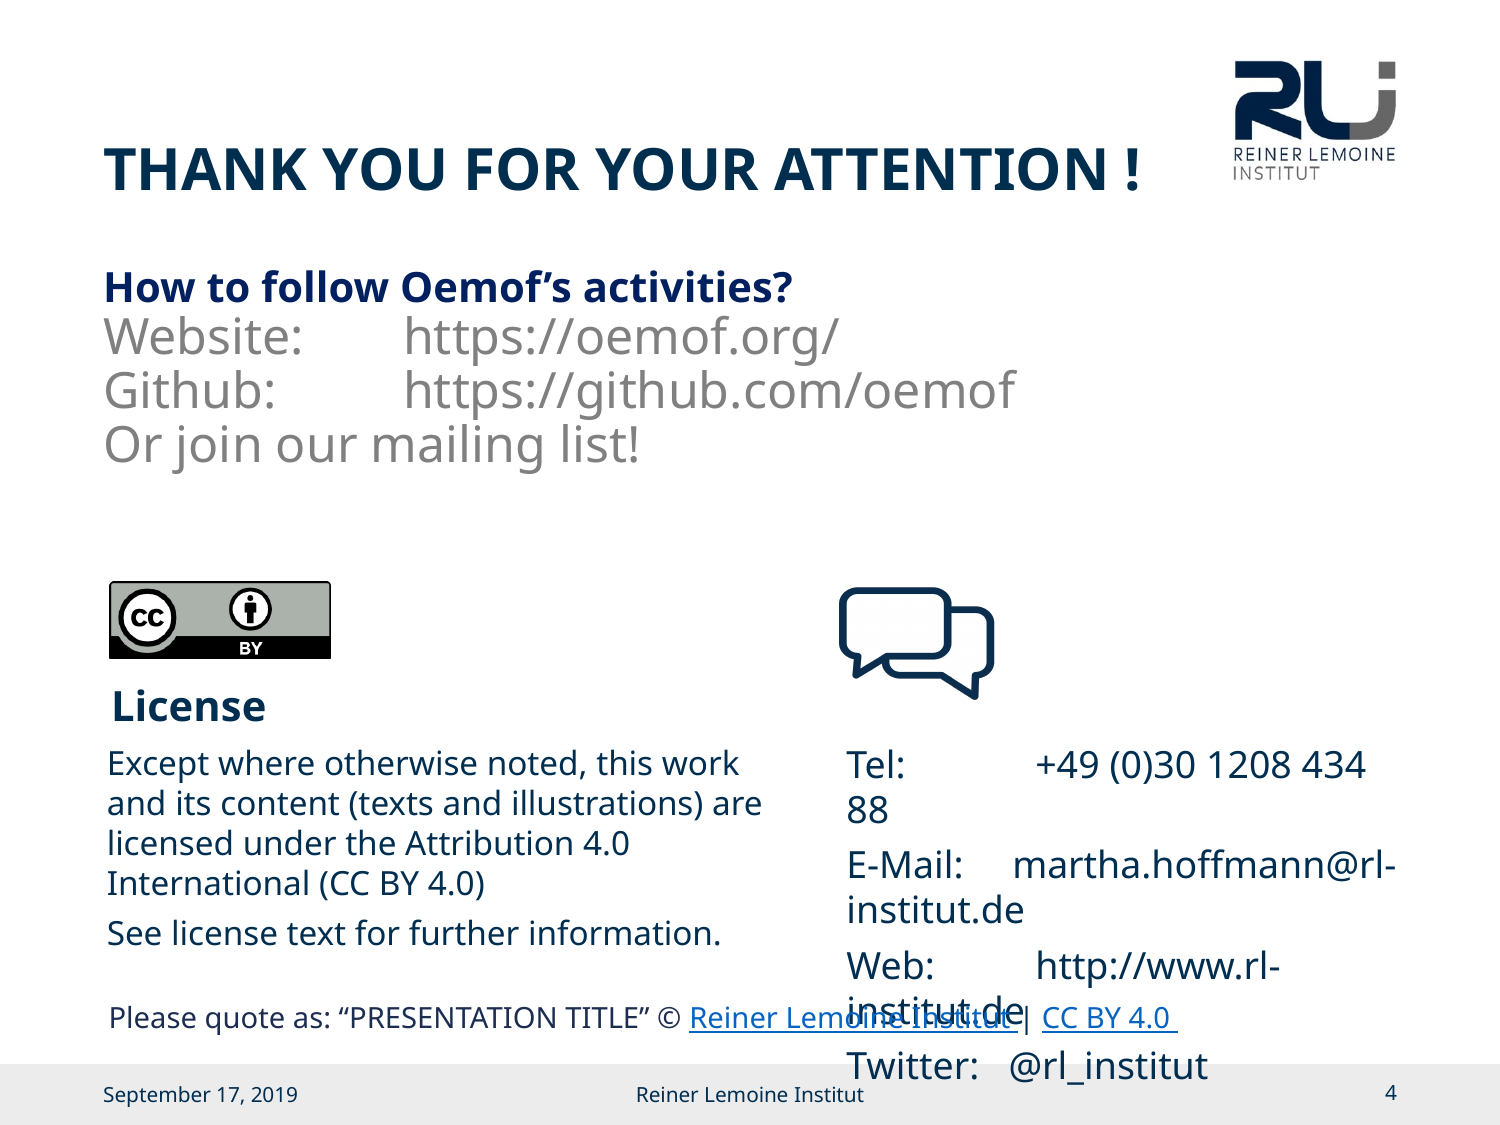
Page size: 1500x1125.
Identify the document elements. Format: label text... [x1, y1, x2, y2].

text_box Please quote as: “PRESENTATION TITLE” © Reiner Lemoine Institut | CC BY 4.0 [93, 991, 1418, 1047]
picture [109, 581, 331, 659]
footer Reiner Lemoine Institut [496, 1064, 1004, 1124]
text_box Except where otherwise noted, this work and its content (texts and illustrations) are licensed under the Attribution 4.0 International (CC BY 4.0) See license text for further information. [92, 734, 792, 960]
text_box THANK YOU FOR YOUR ATTENTION ! How to follow Oemof’s activities? Website: https://oemof.org/ Github: https://github.com/oemof Or join our mailing list! [103, 249, 1400, 364]
text_box Tel: +49 (0)30 1208 434 88 E-Mail: martha.hoffmann@rl-institut.de Web: http://www.rl-institut.de Twitter: @rl_institut [831, 733, 1421, 1003]
slide_number 3 [1059, 1064, 1397, 1124]
text_box License [111, 672, 586, 734]
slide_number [103, 1064, 441, 1124]
picture [1233, 60, 1397, 181]
picture [831, 569, 1000, 718]
